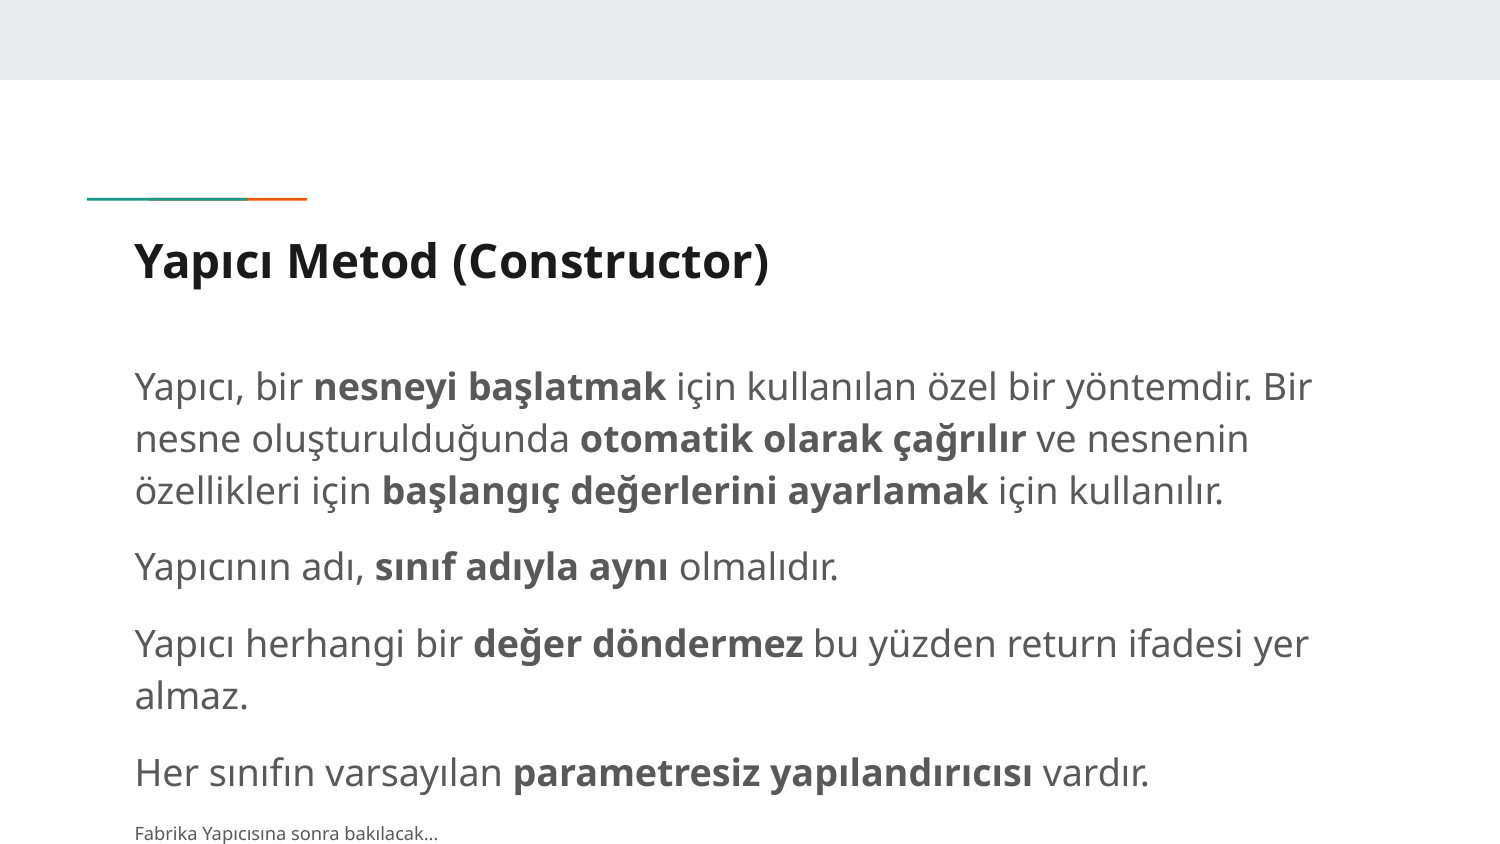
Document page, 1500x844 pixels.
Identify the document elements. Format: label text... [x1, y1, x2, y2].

list Yapıcı, bir nesneyi başlatmak için kullanılan özel bir yöntemdir. Bir nesne oluşturulduğunda otomatik olarak çağrılır ve nesnenin özellikleri için başlangıç değerlerini ayarlamak için kullanılır. Yapıcının adı, sınıf adıyla aynı olmalıdır. Yapıcı herhangi bir değer döndermez bu yüzden return ifadesi yer almaz. Her sınıfın varsayılan parametresiz yapılandırıcısı vardır. Fabrika Yapıcısına sonra bakılacak… [119, 341, 1381, 712]
title Yapıcı Metod (Constructor) [119, 216, 1381, 305]
